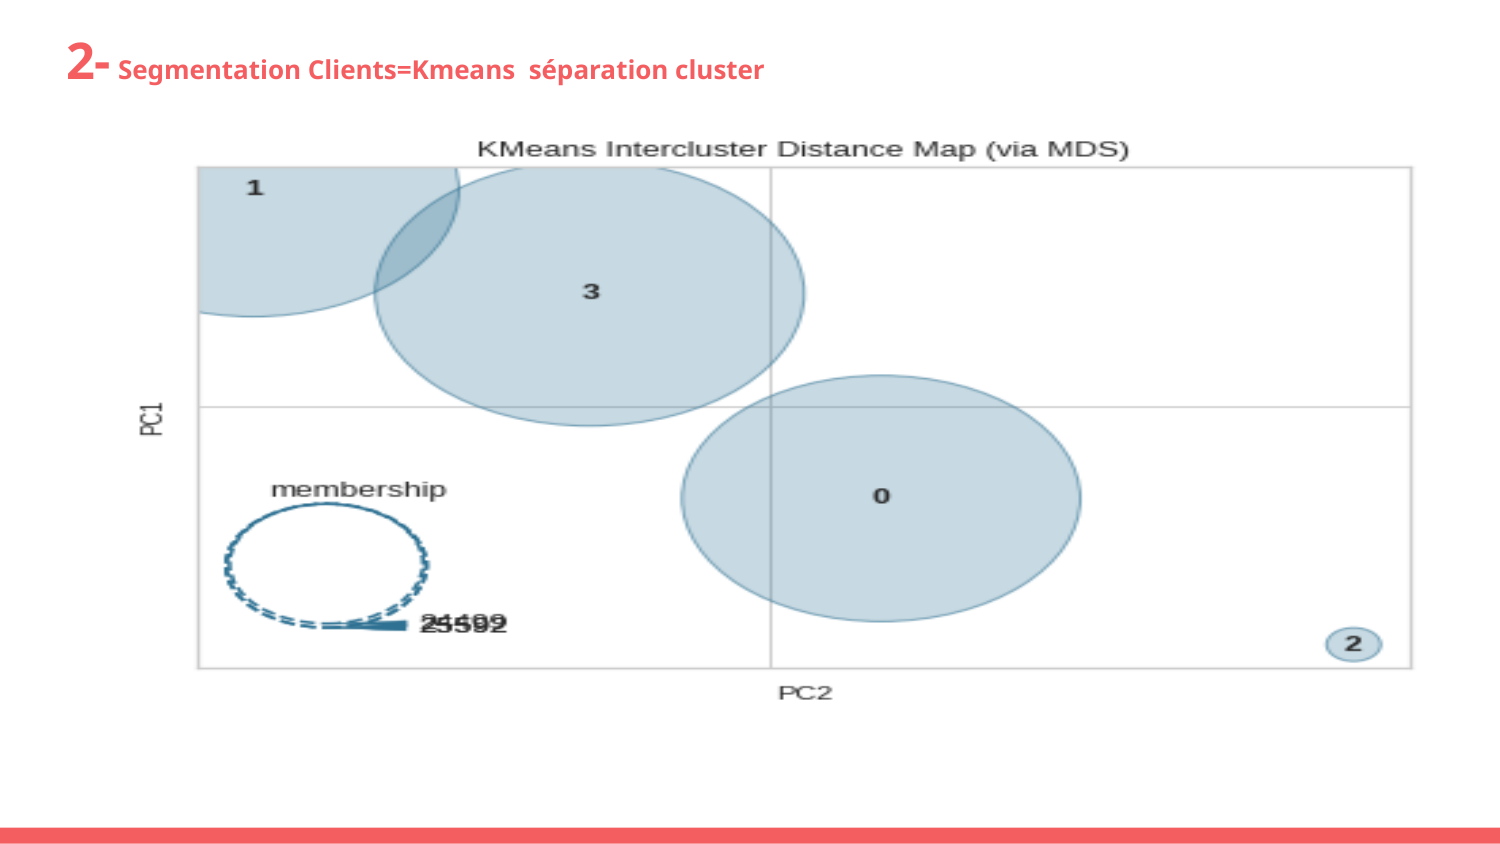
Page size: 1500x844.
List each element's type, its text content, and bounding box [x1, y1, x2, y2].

picture [122, 130, 1427, 716]
title 2- Segmentation Clients=Kmeans séparation cluster [51, 9, 1449, 109]
